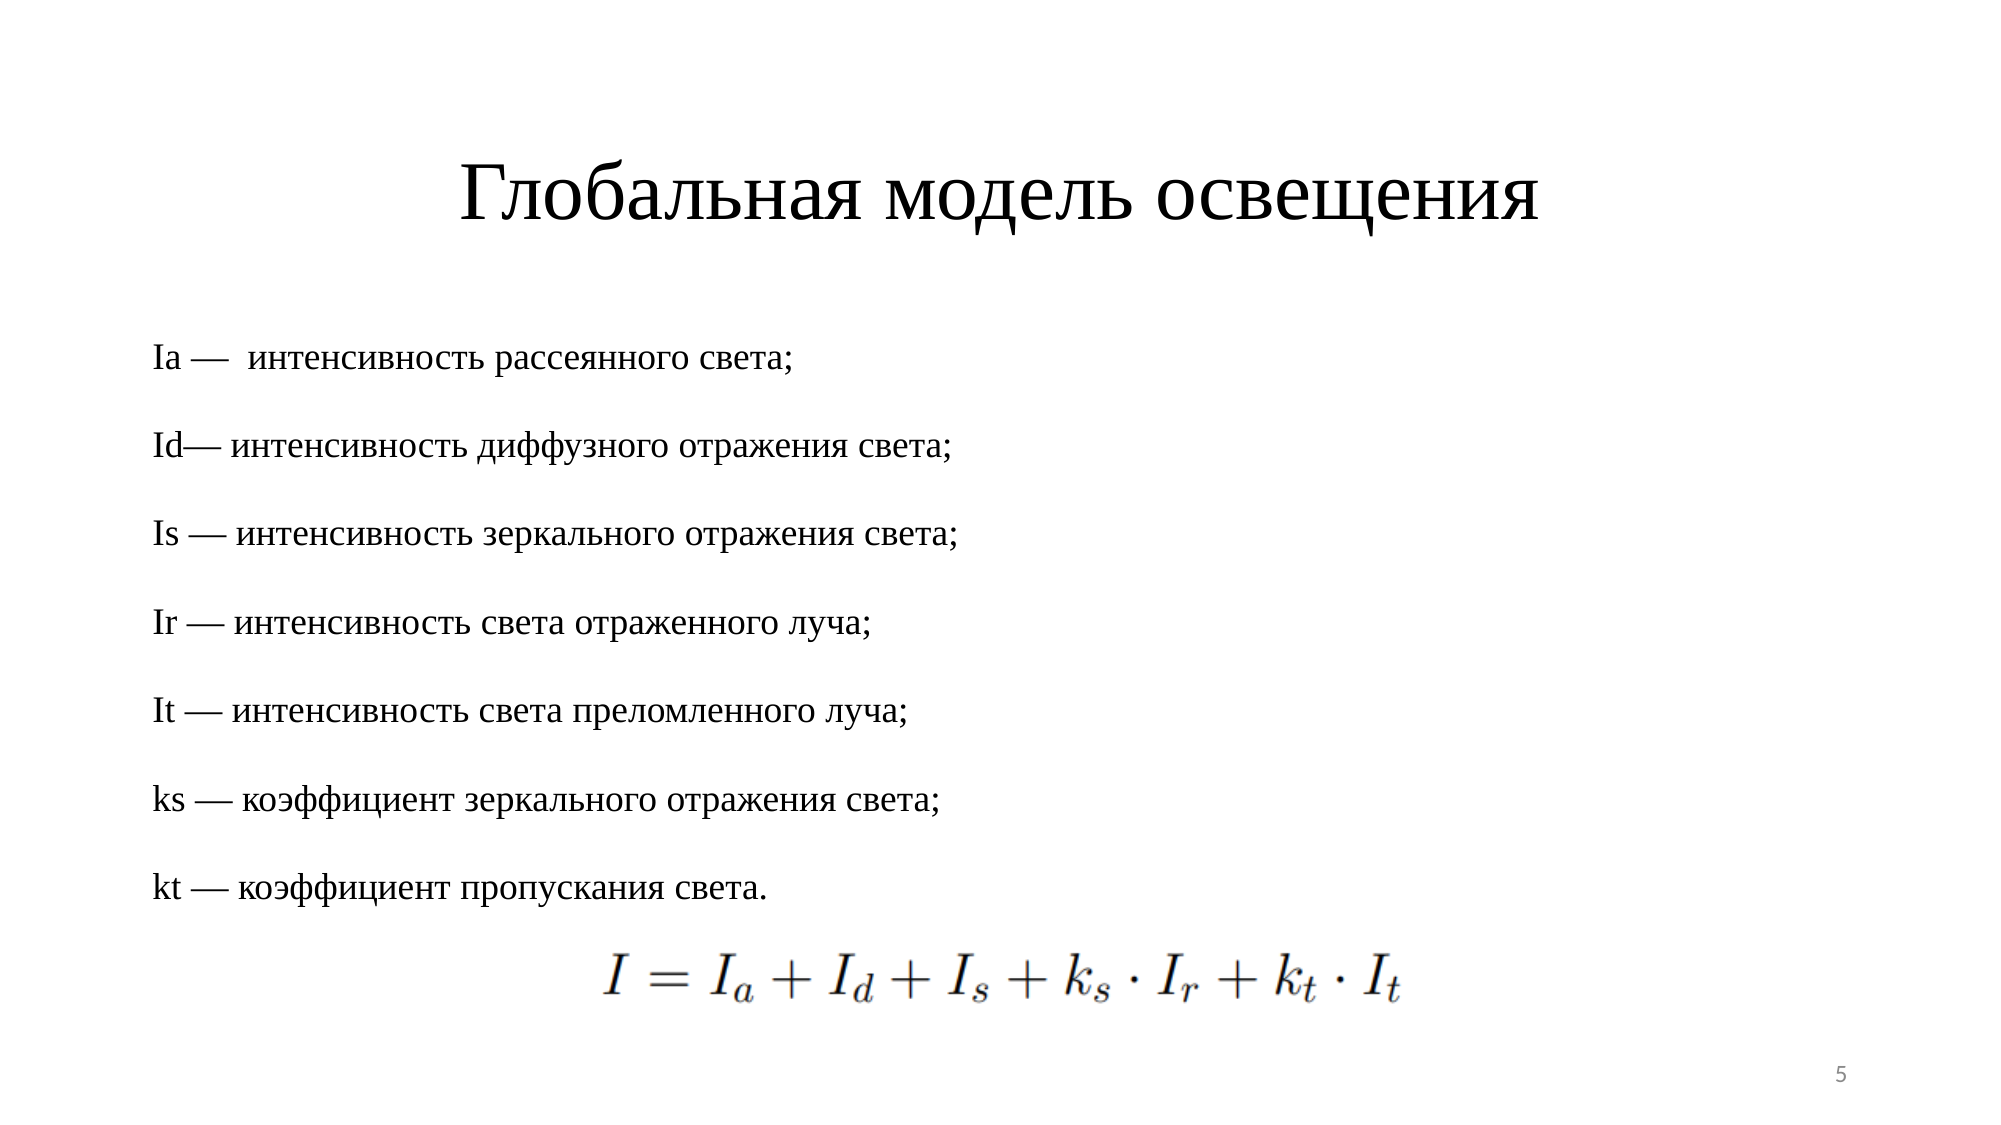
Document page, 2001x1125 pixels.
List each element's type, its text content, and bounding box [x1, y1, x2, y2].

text_box Глобальная модель освещения [137, 84, 1863, 302]
picture [594, 944, 1406, 1010]
slide_number 5 [1412, 1042, 1863, 1103]
list Ia — интенсивность рассеянного света; Id— интенсивность диффузного отражения света; Is — интенсивность зеркального отражения света; Ir — интенсивность света отраженного луча; It — интенсивность света преломленного луча; ks — коэффициент зеркального отражения света; kt — коэффициент пропускания света. [137, 302, 1863, 945]
